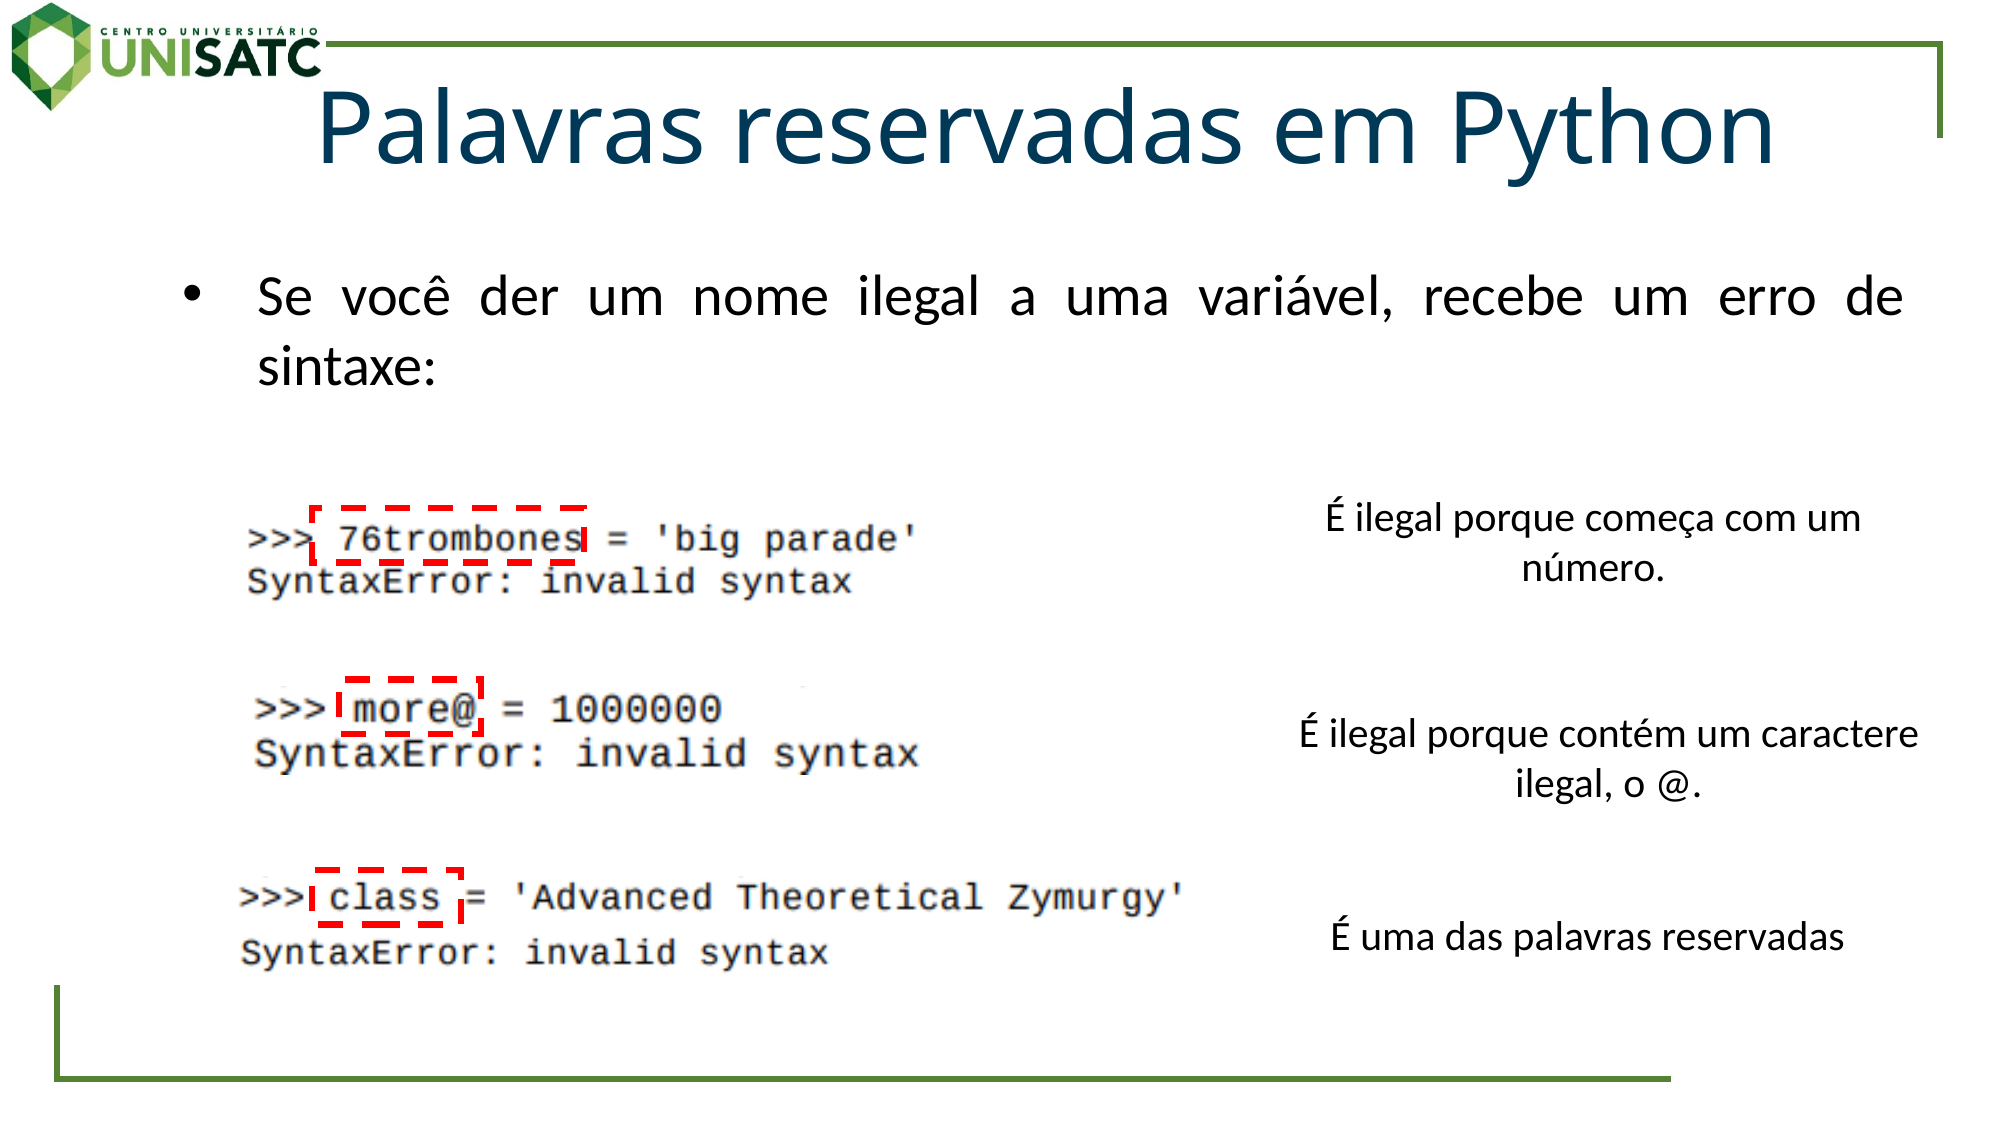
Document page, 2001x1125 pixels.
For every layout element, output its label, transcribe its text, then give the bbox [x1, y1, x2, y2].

text_box É uma das palavras reservadas [1260, 901, 1916, 966]
text_box [167, 371, 1962, 657]
text_box [338, 678, 482, 687]
picture [242, 686, 933, 775]
text_box É ilegal porque contém um caractere ilegal, o @. [1281, 698, 1937, 814]
picture [238, 518, 937, 605]
text_box Palavras reservadas em Python [167, 55, 1953, 191]
text_box Se você der um nome ilegal a uma variável, recebe um erro de sintaxe: [167, 250, 1921, 405]
text_box [311, 507, 585, 518]
picture [0, 0, 326, 114]
text_box É ilegal porque começa com um número. [1266, 481, 1921, 597]
text_box [311, 869, 462, 876]
picture [233, 876, 1202, 990]
